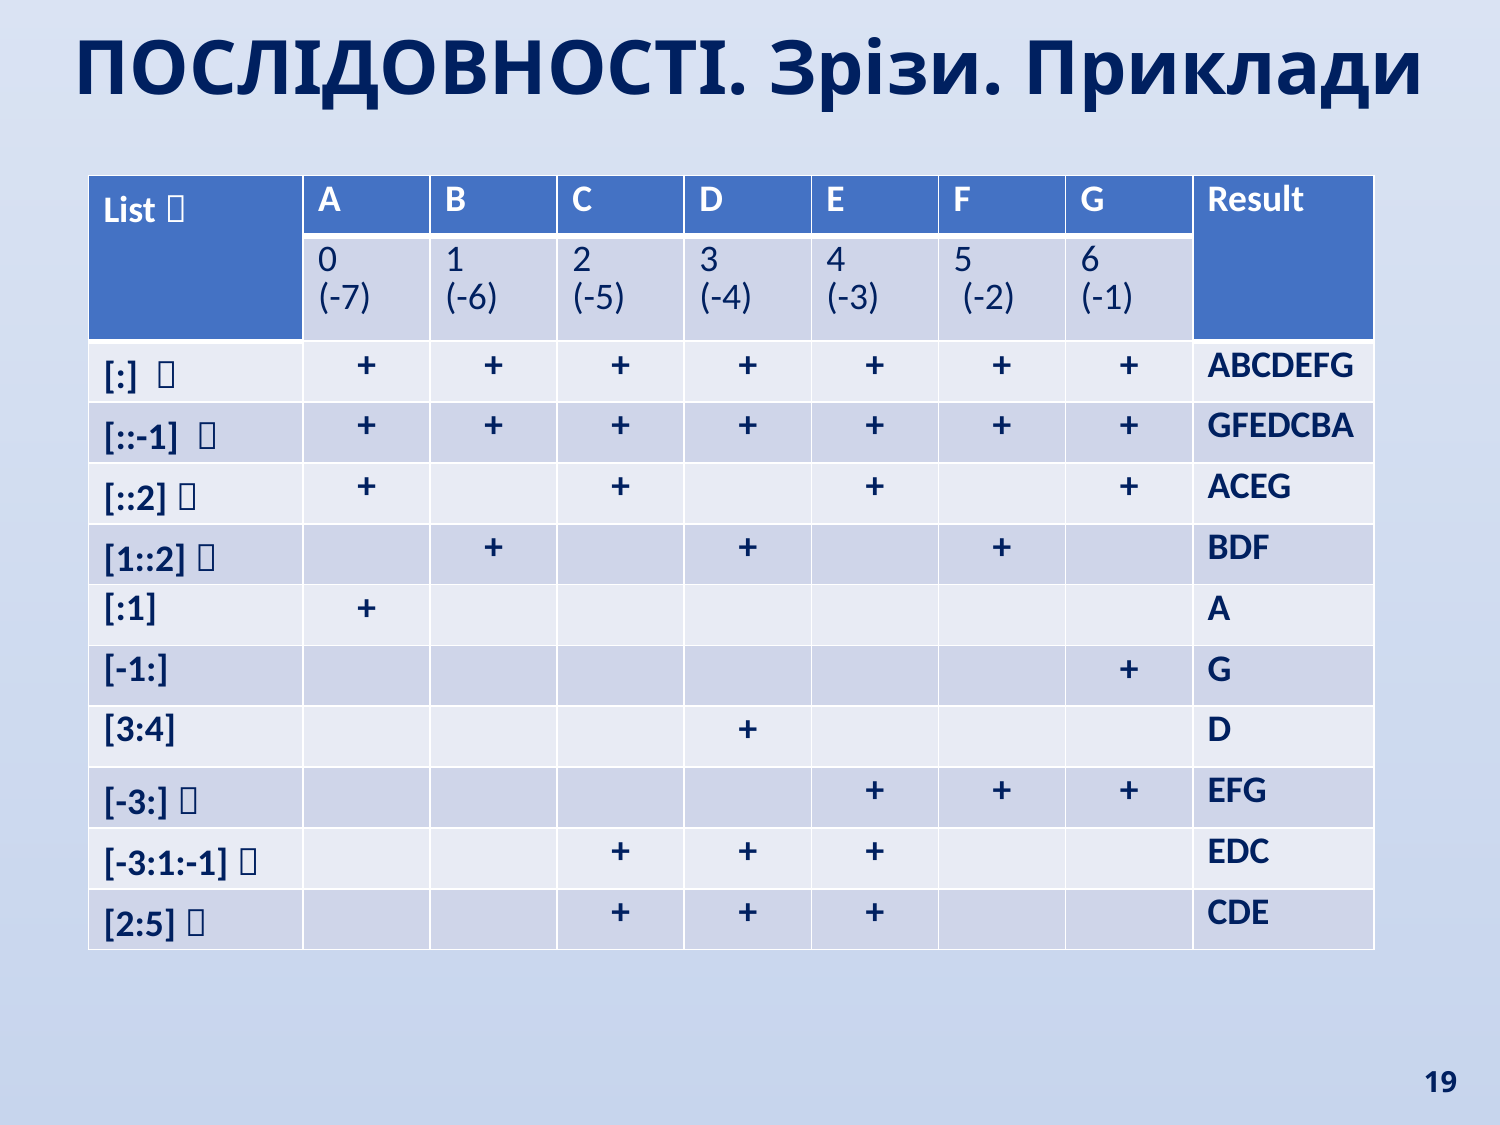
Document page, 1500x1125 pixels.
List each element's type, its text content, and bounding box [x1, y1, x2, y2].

table_cell + [304, 342, 429, 401]
table_cell + [1066, 646, 1192, 705]
table_cell [1066, 525, 1192, 584]
table_cell G [1194, 646, 1373, 705]
table_cell [558, 646, 683, 705]
table_cell [431, 768, 556, 827]
table_cell D [1194, 707, 1373, 766]
table_cell + [558, 890, 683, 949]
table_cell [939, 829, 1065, 888]
table_cell CDE [1194, 890, 1373, 949]
table_cell 0 (-7) [304, 239, 429, 340]
table_cell [431, 707, 556, 766]
table_cell + [431, 403, 556, 462]
table_cell [431, 890, 556, 949]
table_header F [939, 176, 1065, 233]
table_cell [685, 646, 811, 705]
table_cell [304, 525, 429, 584]
table_cell [2:5]  [89, 890, 302, 949]
table_cell [1066, 890, 1192, 949]
table_cell [939, 585, 1065, 645]
table_cell [812, 525, 938, 584]
table_cell + [685, 707, 811, 766]
table_cell + [685, 403, 811, 462]
table_cell [-3:]  [89, 768, 302, 827]
table_cell [431, 464, 556, 523]
table_cell [431, 829, 556, 888]
table_cell [:1] [89, 585, 302, 645]
table_cell + [304, 464, 429, 523]
table_cell [558, 525, 683, 584]
table_cell + [1066, 403, 1192, 462]
table_cell [1066, 707, 1192, 766]
table_cell + [812, 342, 938, 401]
table_cell [685, 585, 811, 645]
table_cell [939, 707, 1065, 766]
table_cell [1::2]  [89, 525, 302, 584]
table_cell [939, 646, 1065, 705]
table_cell ABCDEFG [1194, 344, 1373, 401]
table_cell [-3:1:-1]  [89, 829, 302, 888]
table_cell 4 (-3) [812, 239, 938, 340]
table_cell + [812, 768, 938, 827]
text_box ПОСЛІДОВНОСТІ. Зрізи. Приклади [17, 12, 1483, 118]
table_cell + [939, 342, 1065, 401]
table_cell + [812, 464, 938, 523]
table_cell EFG [1194, 768, 1373, 827]
table_cell + [558, 403, 683, 462]
table_cell [431, 646, 556, 705]
table_cell 3 (-4) [685, 239, 811, 340]
table_header Result [1194, 176, 1373, 339]
table_cell [558, 768, 683, 827]
table_cell + [685, 890, 811, 949]
table_cell ACEG [1194, 464, 1373, 523]
table_cell + [939, 525, 1065, 584]
table_cell + [431, 342, 556, 401]
table_cell [304, 768, 429, 827]
table_cell + [1066, 342, 1192, 401]
table_cell + [558, 464, 683, 523]
table_cell [431, 585, 556, 645]
table_cell + [1066, 768, 1192, 827]
table_cell 2 (-5) [558, 239, 683, 340]
table_cell 6 (-1) [1066, 239, 1192, 340]
table_header B [431, 176, 556, 233]
table_cell [304, 646, 429, 705]
table_cell + [812, 890, 938, 949]
table_cell [3:4] [89, 707, 302, 766]
table_cell + [685, 829, 811, 888]
table_cell [939, 890, 1065, 949]
table_cell + [812, 403, 938, 462]
table_cell 5 (-2) [939, 239, 1065, 340]
table_cell + [812, 829, 938, 888]
table_cell + [685, 342, 811, 401]
table_cell [1066, 829, 1192, 888]
table_cell + [558, 342, 683, 401]
table_header C [558, 176, 683, 233]
table_cell GFEDCBA [1194, 403, 1373, 462]
table_cell + [939, 403, 1065, 462]
table_cell [1066, 585, 1192, 645]
table_cell EDC [1194, 829, 1373, 888]
table_cell + [939, 768, 1065, 827]
table_cell [685, 464, 811, 523]
table_cell [812, 646, 938, 705]
table_cell A [1194, 585, 1373, 645]
text_box 19 [1399, 1035, 1473, 1111]
table_cell [::-1]  [89, 403, 302, 462]
table_cell [304, 829, 429, 888]
table_cell [812, 585, 938, 645]
table_cell BDF [1194, 525, 1373, 584]
table_cell + [1066, 464, 1192, 523]
table_cell + [304, 585, 429, 645]
table_cell [304, 707, 429, 766]
table_cell + [558, 829, 683, 888]
table_header G [1066, 176, 1192, 233]
table_cell + [304, 403, 429, 462]
table_cell [939, 464, 1065, 523]
table_cell [::2]  [89, 464, 302, 523]
table_cell [:]  [89, 344, 302, 401]
table_header E [812, 176, 938, 233]
table_cell [558, 585, 683, 645]
table_cell 1 (-6) [431, 239, 556, 340]
table_cell [812, 707, 938, 766]
table_cell [685, 768, 811, 827]
table_header List  [89, 176, 302, 339]
table_header A [304, 176, 429, 233]
table_header D [685, 176, 811, 233]
table_cell + [685, 525, 811, 584]
table_cell [-1:] [89, 646, 302, 705]
table_cell [558, 707, 683, 766]
table_cell + [431, 525, 556, 584]
table_cell [304, 890, 429, 949]
